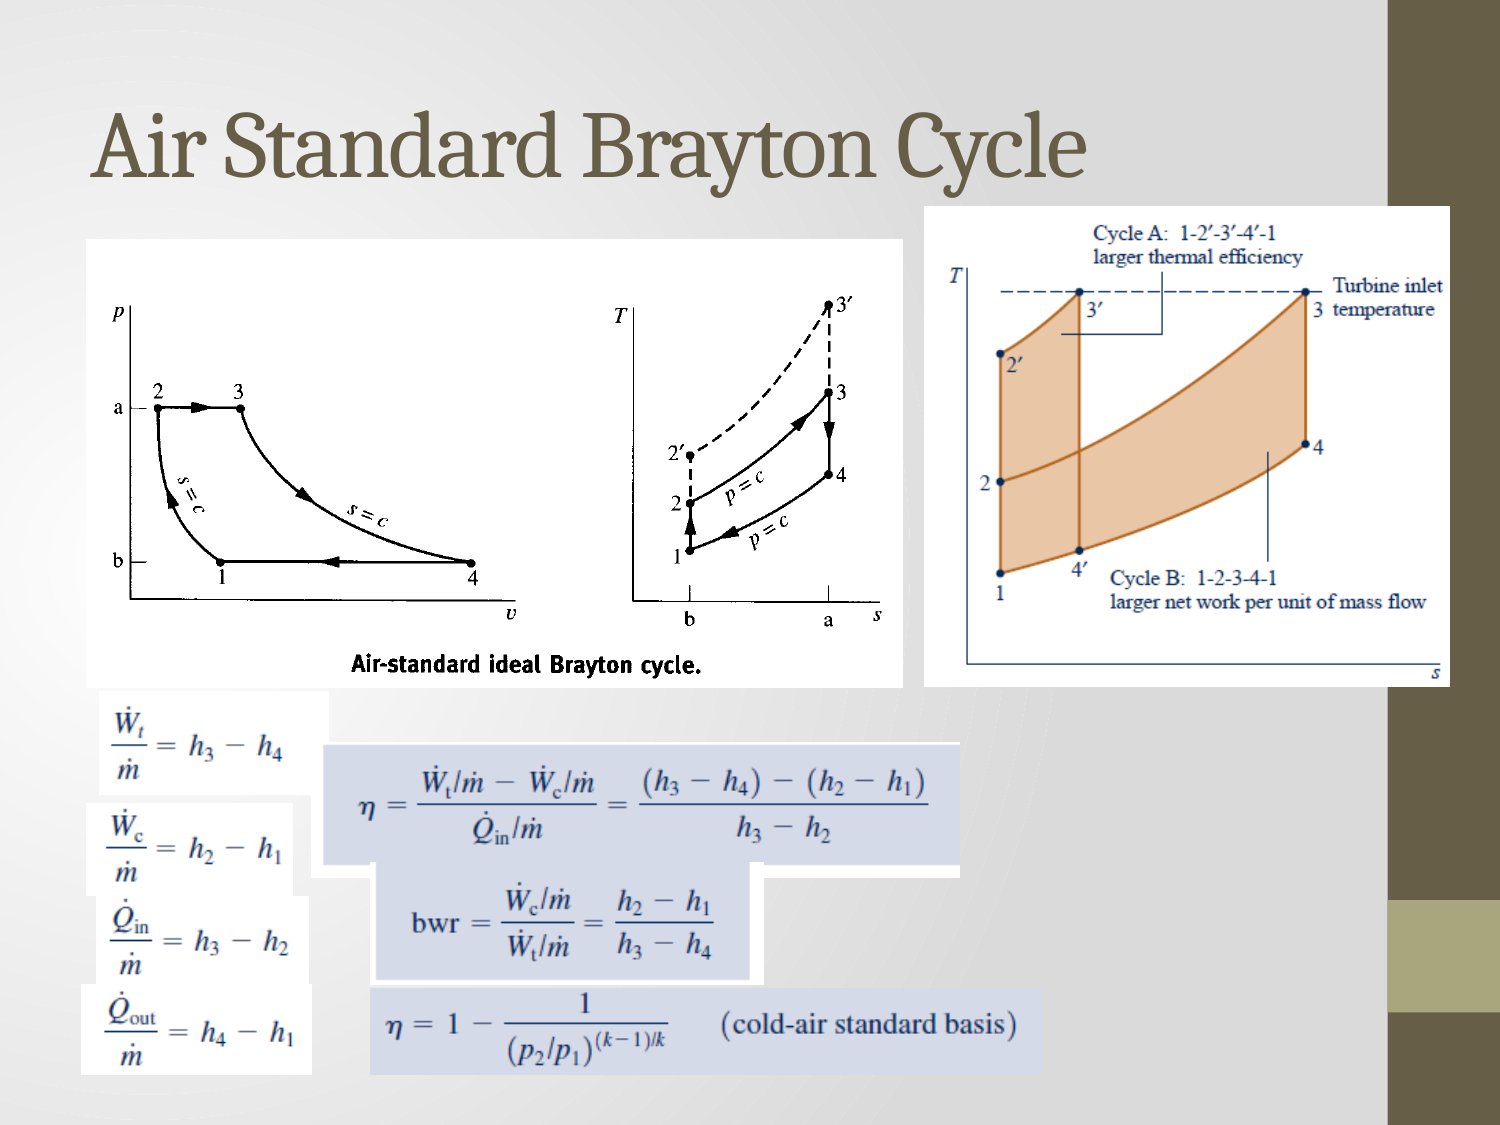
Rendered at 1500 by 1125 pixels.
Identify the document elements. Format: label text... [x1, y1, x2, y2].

picture [924, 206, 1451, 687]
picture [98, 690, 961, 985]
picture [369, 988, 1043, 1076]
picture [86, 238, 903, 688]
title Air Standard Brayton Cycle [75, 45, 1325, 233]
picture [81, 803, 312, 1076]
